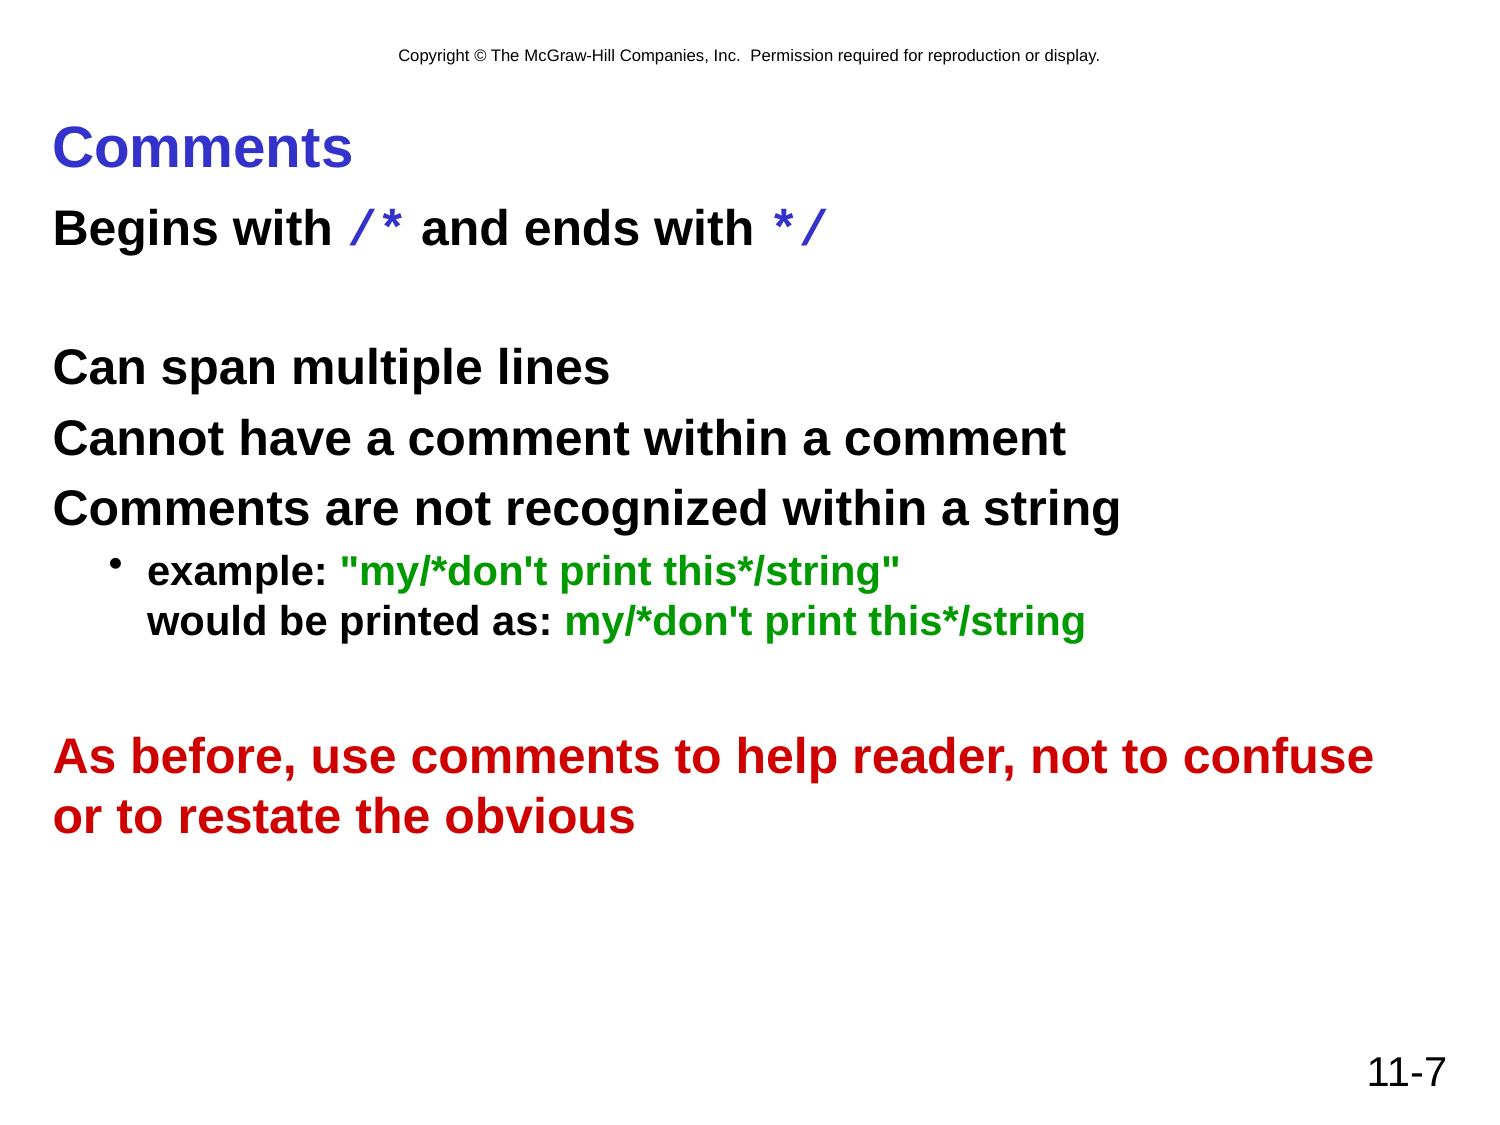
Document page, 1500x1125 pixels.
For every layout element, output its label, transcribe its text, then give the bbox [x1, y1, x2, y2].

title Comments [37, 99, 1463, 187]
list Begins with /* and ends with */ Can span multiple lines Cannot have a comment within a comment Comments are not recognized within a string example: "my/*don't print this*/string" would be printed as: my/*don't print this*/string As before, use comments to help reader, not to confuse or to restate the obvious [37, 187, 1463, 1000]
slide_number 11-7 [1074, 1037, 1463, 1100]
